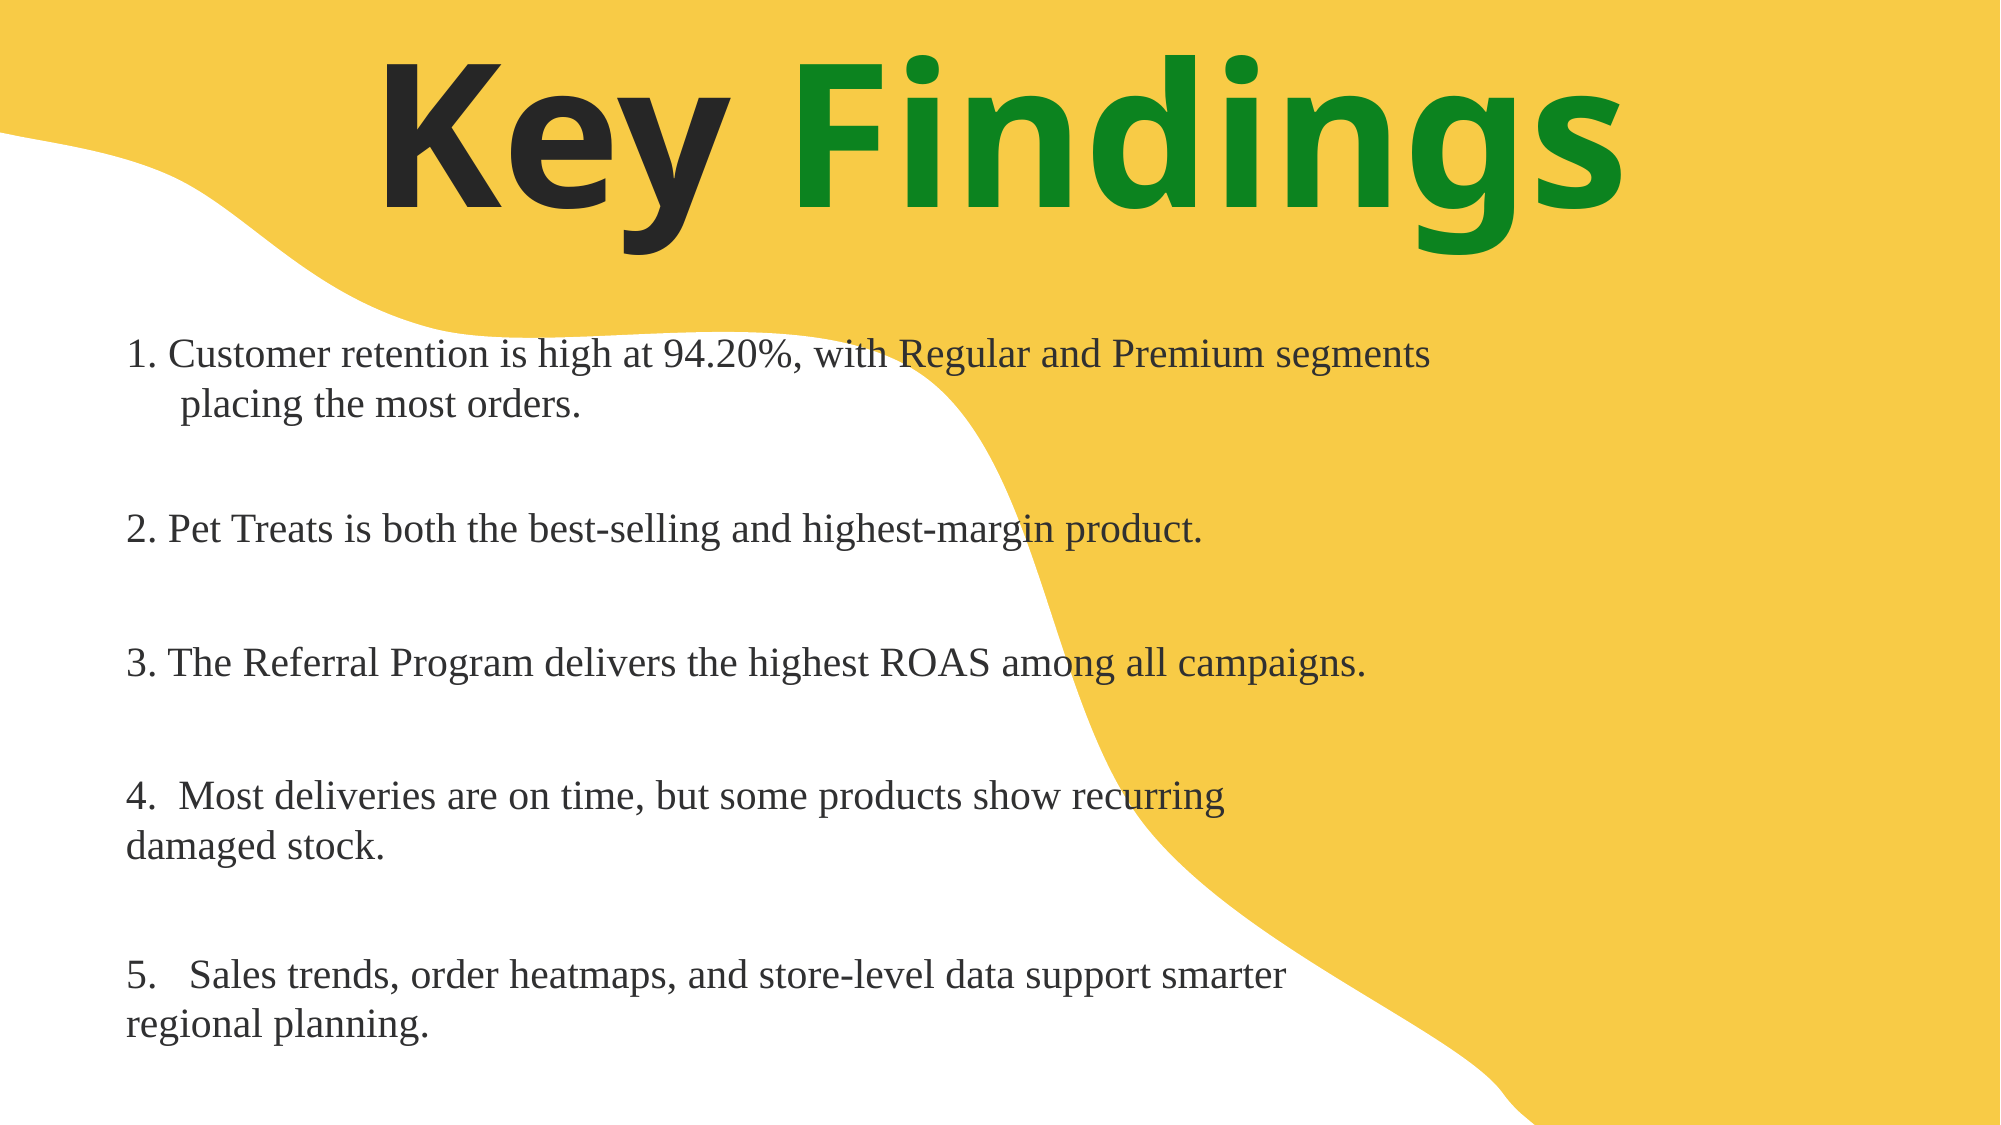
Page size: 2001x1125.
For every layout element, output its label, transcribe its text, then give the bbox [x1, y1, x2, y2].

text_box 3. The Referral Program delivers the highest ROAS among all campaigns. [125, 635, 1375, 674]
text_box Key Findings [235, 0, 1765, 255]
text_box 4. Most deliveries are on time, but some products show recurring damaged stock. [125, 768, 1387, 849]
text_box 2. Pet Treats is both the best-selling and highest-margin product. [125, 501, 1220, 547]
text_box 1. Customer retention is high at 94.20%, with Regular and Premium segments placing the most orders. [125, 325, 1442, 421]
text_box 5. Sales trends, order heatmaps, and store-level data support smarter regional planning. [125, 947, 1411, 1036]
